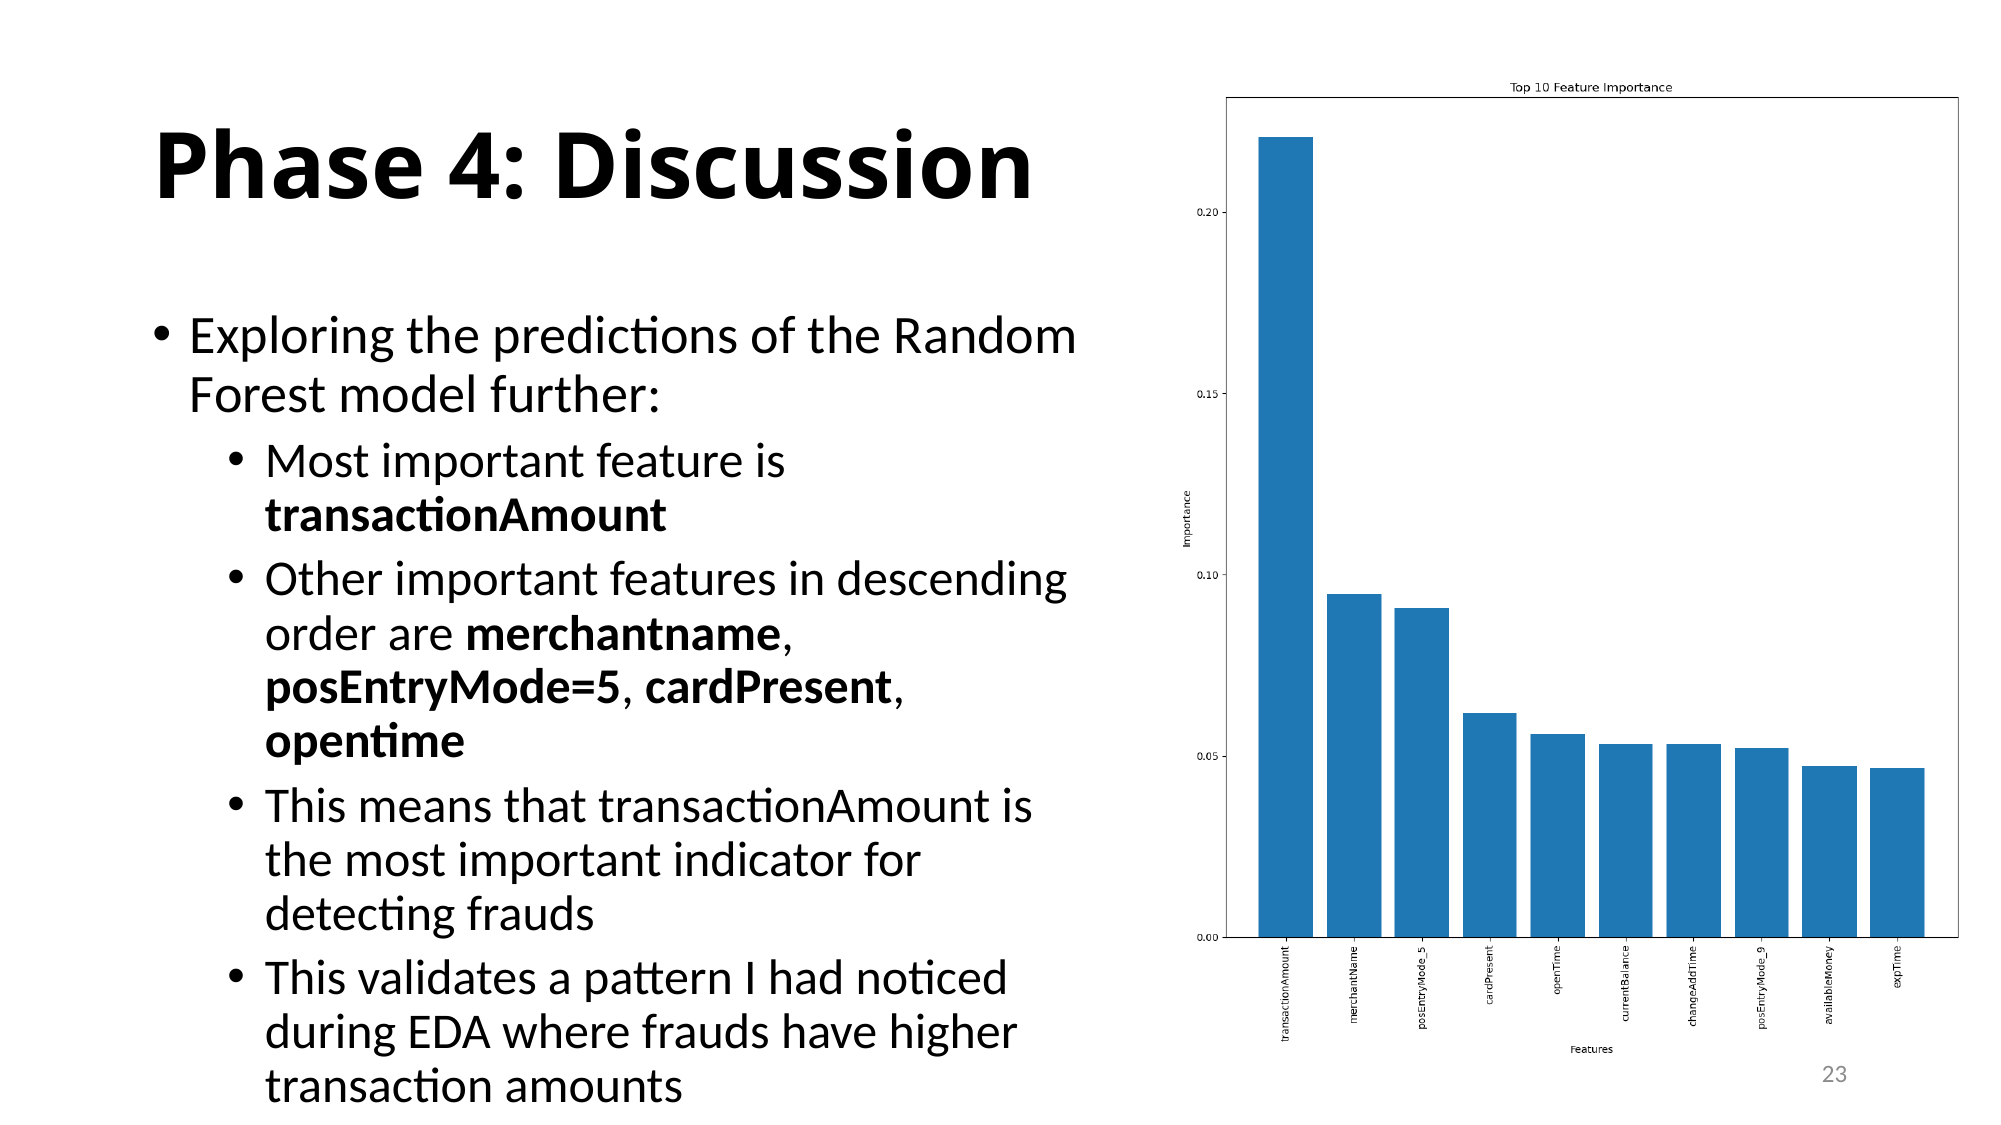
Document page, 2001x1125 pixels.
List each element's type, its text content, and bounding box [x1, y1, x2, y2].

slide_number 23 [1412, 1057, 1863, 1103]
picture [1107, 0, 2000, 1057]
list Exploring the predictions of the Random Forest model further: Most important feature is transactionAmount Other important features in descending order are merchantname, posEntryMode=5, cardPresent, opentime This means that transactionAmount is the most important indicator for detecting frauds This validates a pattern I had noticed during EDA where frauds have higher transaction amounts [137, 299, 1127, 1125]
title Phase 4: Discussion [137, 59, 1107, 278]
